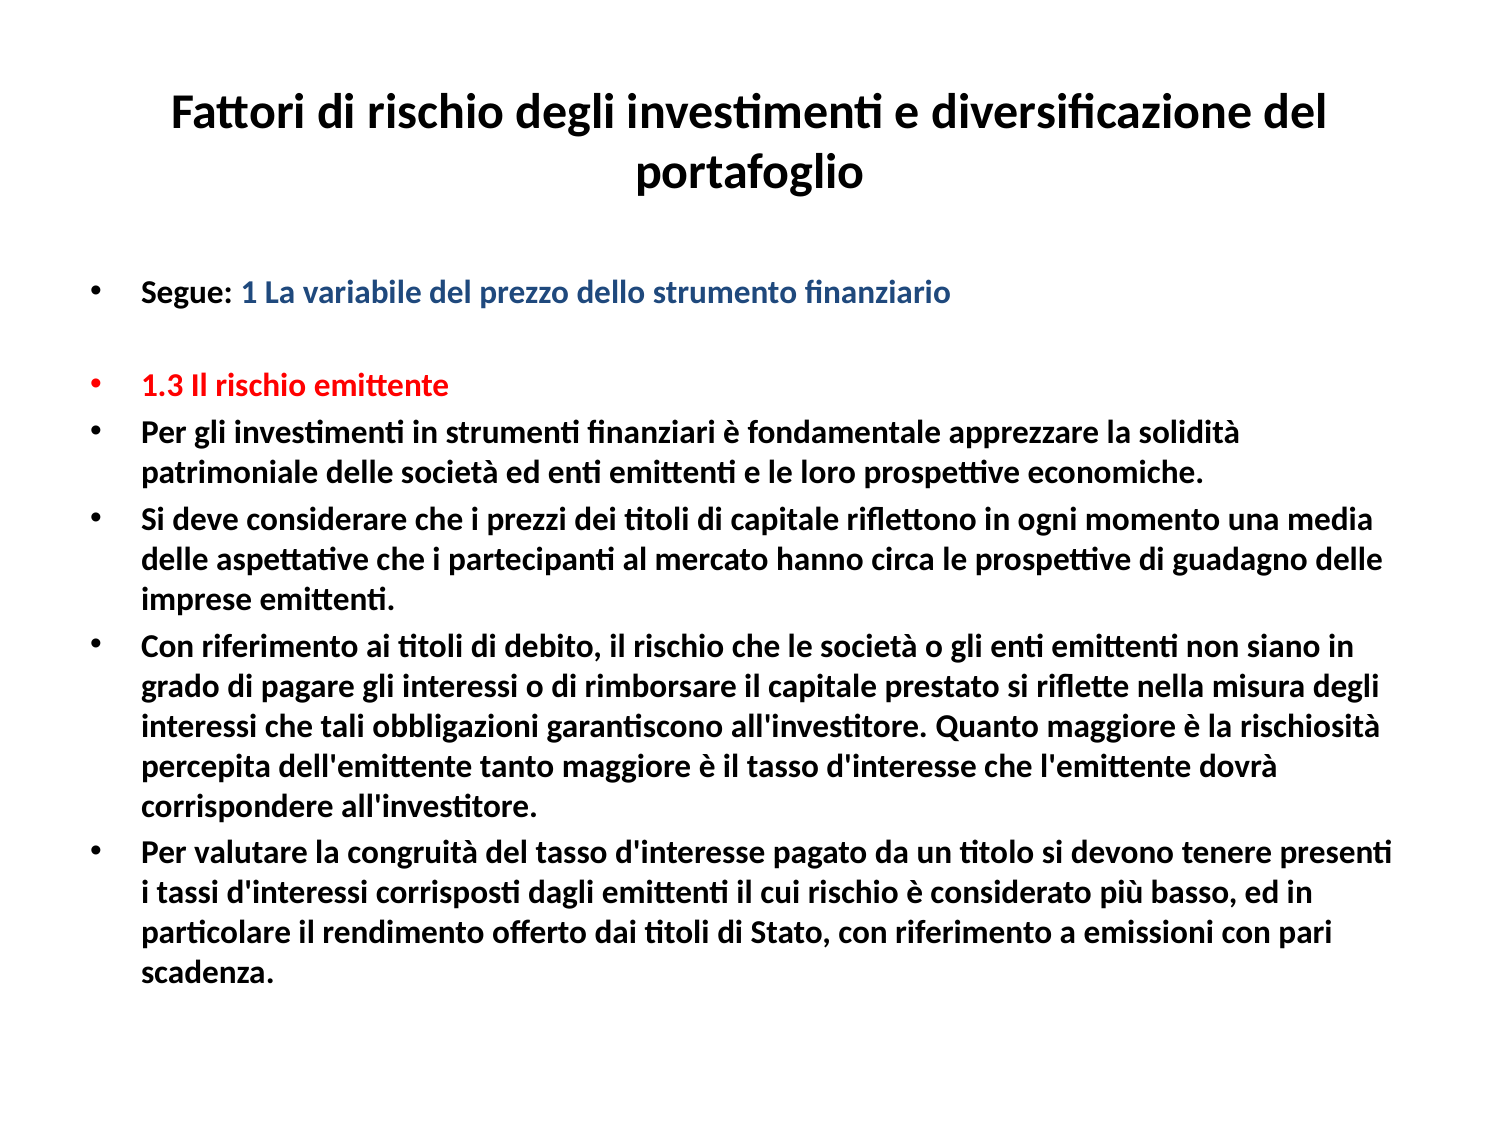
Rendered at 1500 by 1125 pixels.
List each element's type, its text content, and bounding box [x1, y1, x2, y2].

title Fattori di rischio degli investimenti e diversificazione del portafoglio [75, 45, 1425, 233]
list Segue: 1 La variabile del prezzo dello strumento finanziario 1.3 Il rischio emittente Per gli investimenti in strumenti finanziari è fondamentale apprezzare la solidità patrimoniale delle società ed enti emittenti e le loro prospettive economiche. Si deve considerare che i prezzi dei titoli di capitale riflettono in ogni momento una media delle aspettative che i partecipanti al mercato hanno circa le prospettive di guadagno delle imprese emittenti. Con riferimento ai titoli di debito, il rischio che le società o gli enti emittenti non siano in grado di pagare gli interessi o di rimborsare il capitale prestato si riflette nella misura degli interessi che tali obbligazioni garantiscono all'investitore. Quanto maggiore è la rischiosità percepita dell'emittente tanto maggiore è il tasso d'interesse che l'emittente dovrà corrispondere all'investitore. Per valutare la congruità del tasso d'interesse pagato da un titolo si devono tenere presenti i tassi d'interessi corrisposti dagli emittenti il cui rischio è considerato più basso, ed in particolare il rendimento offerto dai titoli di Stato, con riferimento a emissioni con pari scadenza. [75, 262, 1425, 1005]
